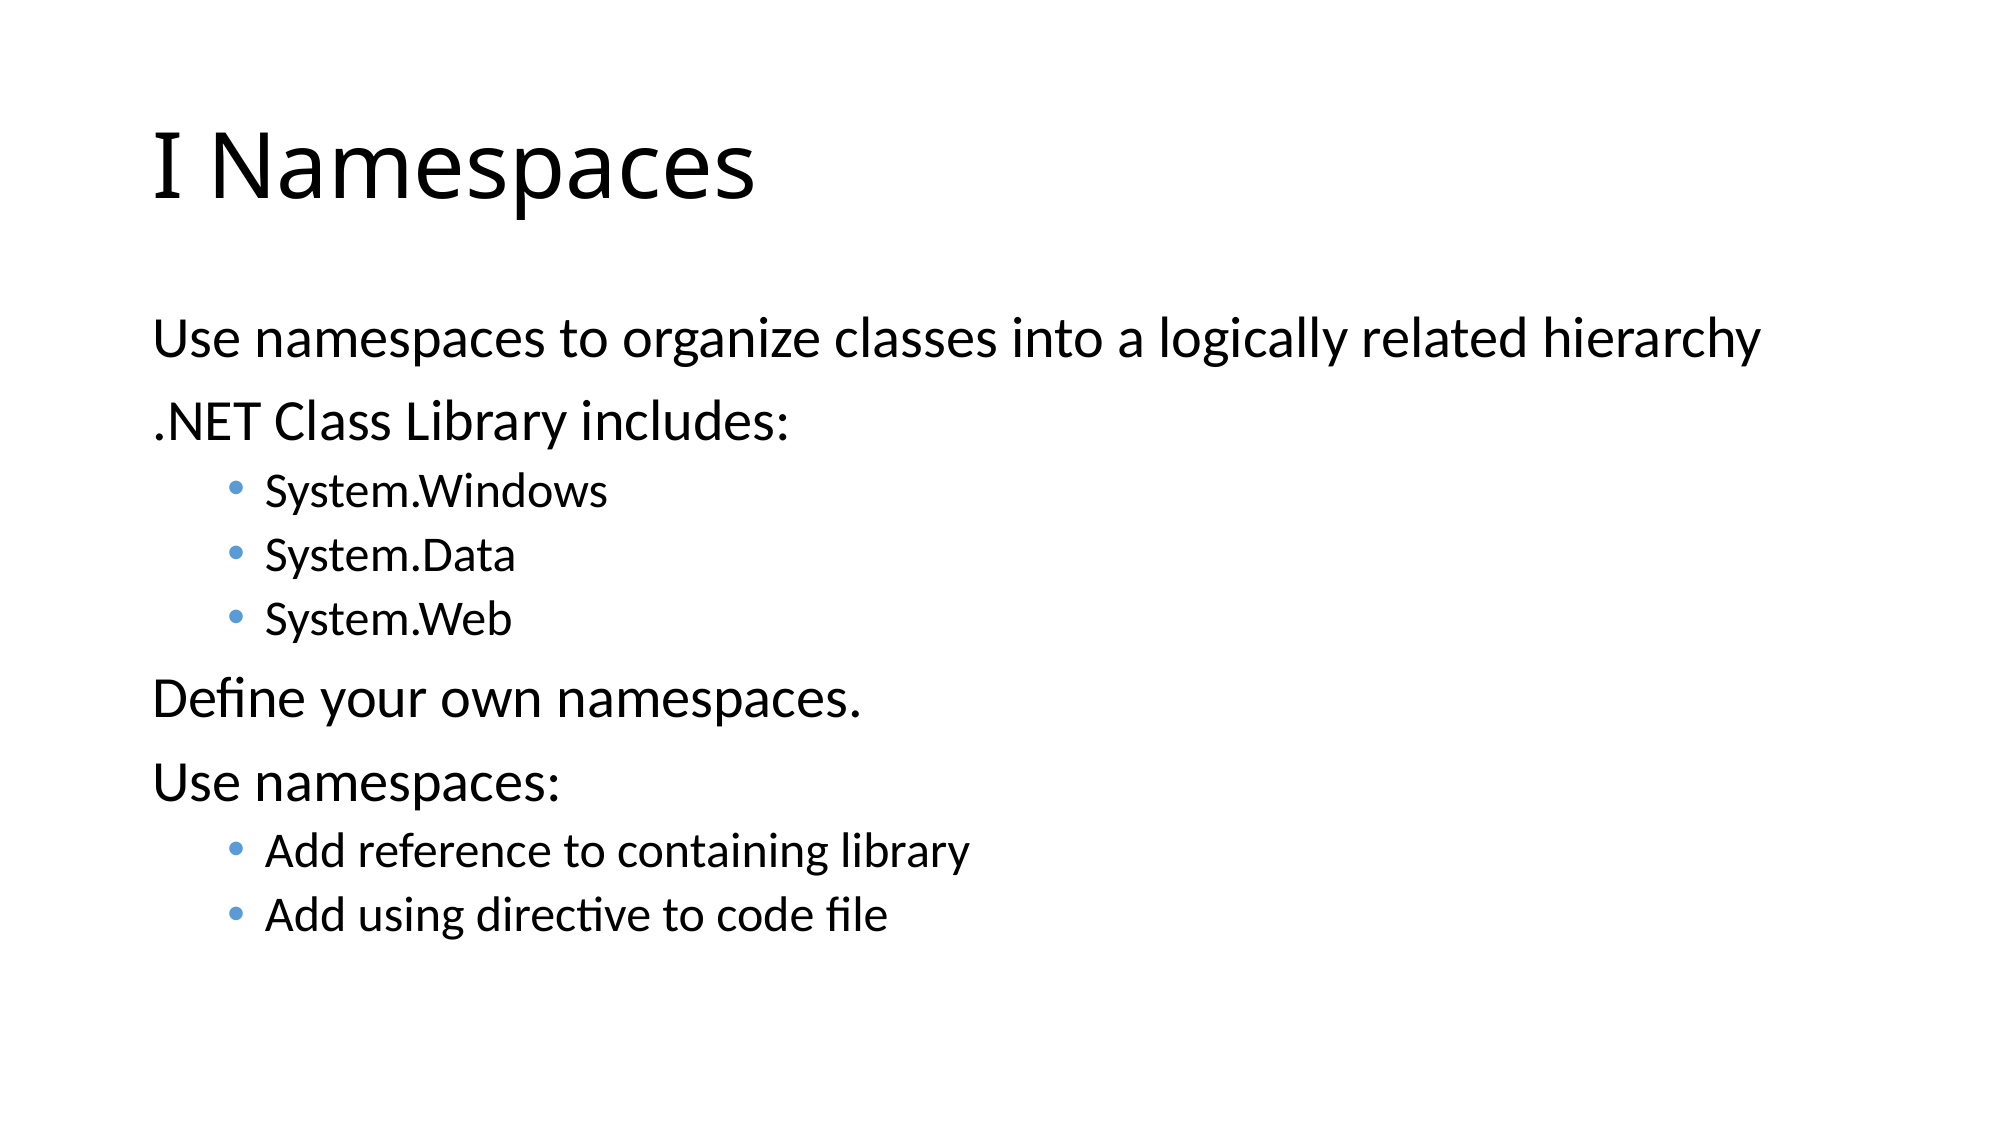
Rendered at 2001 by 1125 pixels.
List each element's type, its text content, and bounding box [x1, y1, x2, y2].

title I Namespaces [137, 59, 1863, 278]
list Use namespaces to organize classes into a logically related hierarchy .NET Class Library includes: System.Windows System.Data System.Web Define your own namespaces. Use namespaces: Add reference to containing library Add using directive to code file [137, 299, 1863, 1014]
